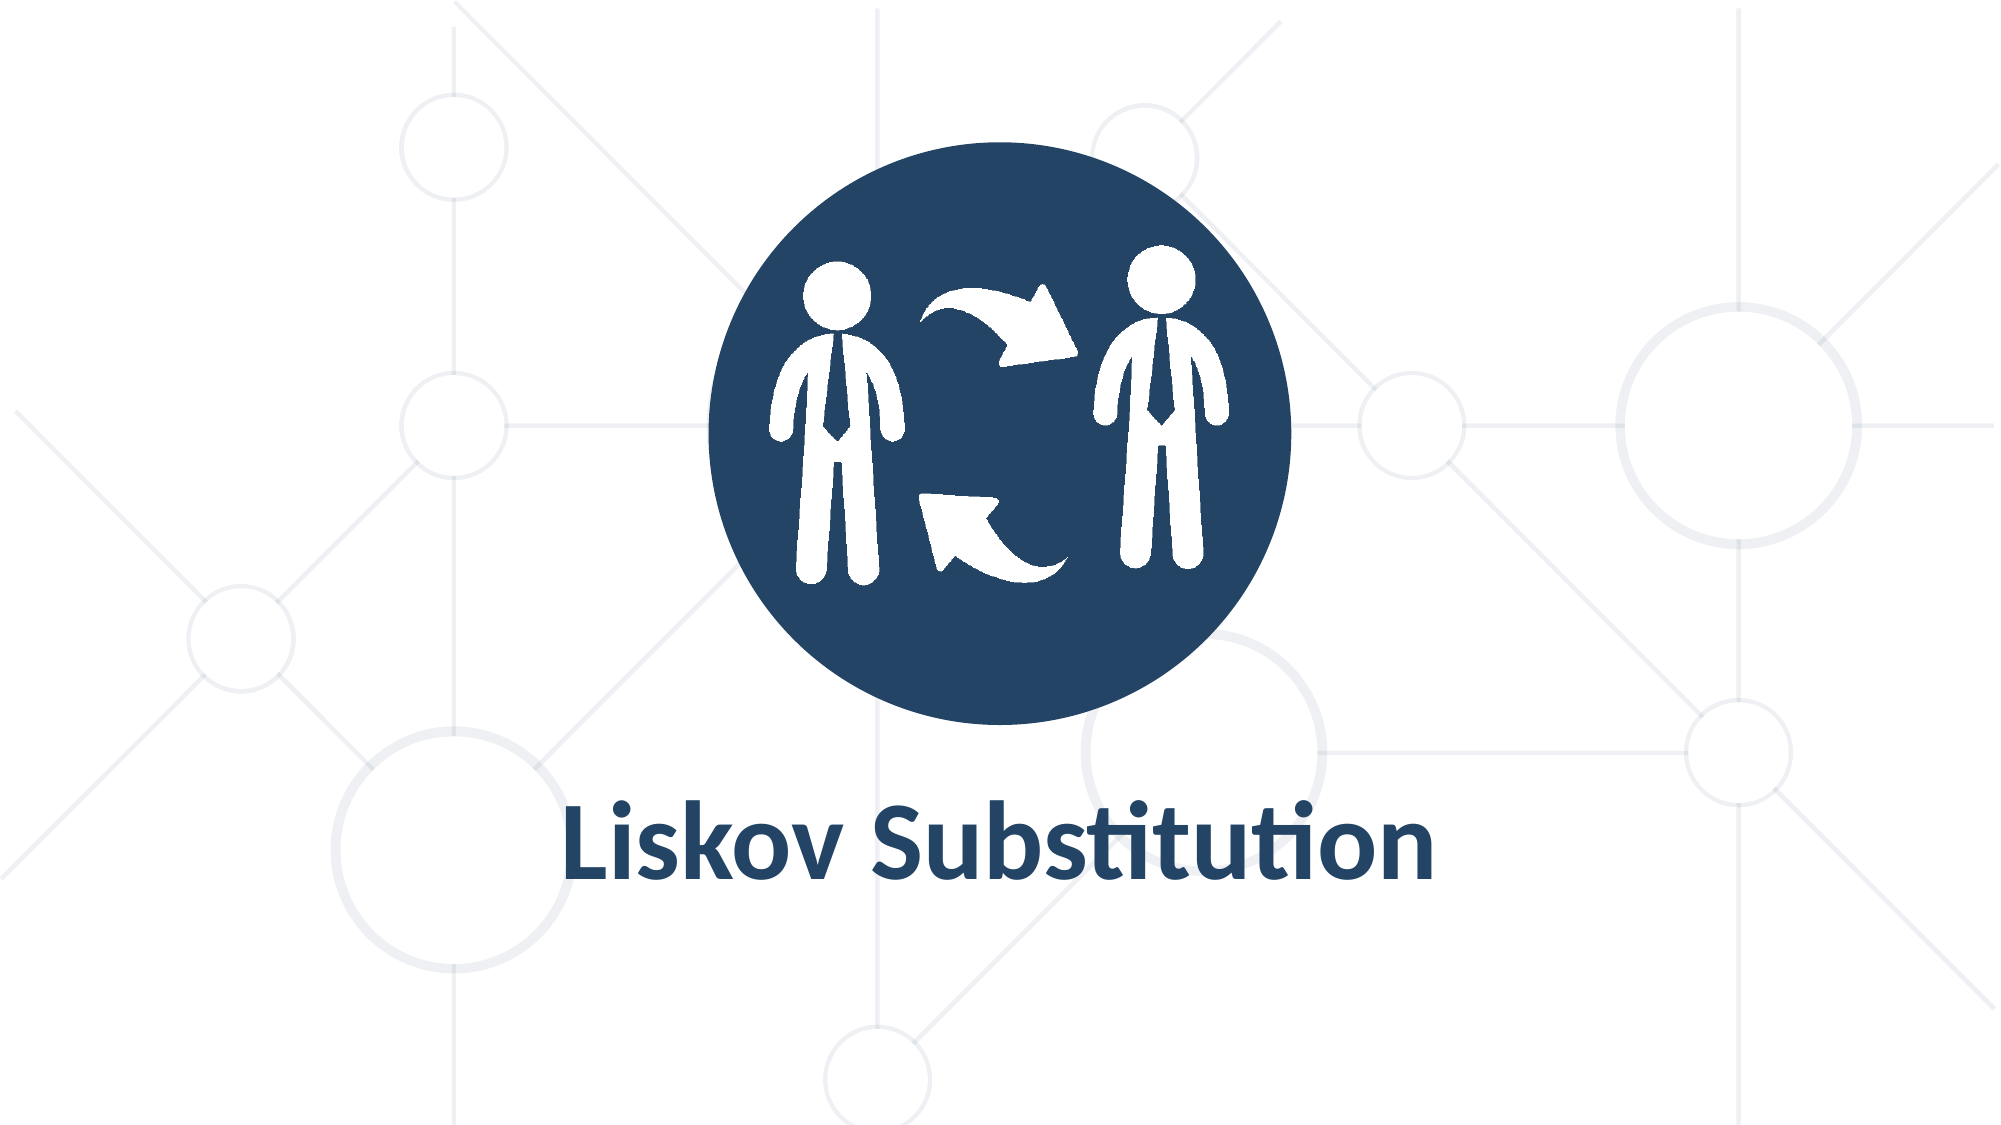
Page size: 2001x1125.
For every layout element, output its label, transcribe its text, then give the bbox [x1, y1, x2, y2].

title Liskov Substitution [100, 771, 1900, 898]
picture [759, 167, 1241, 663]
